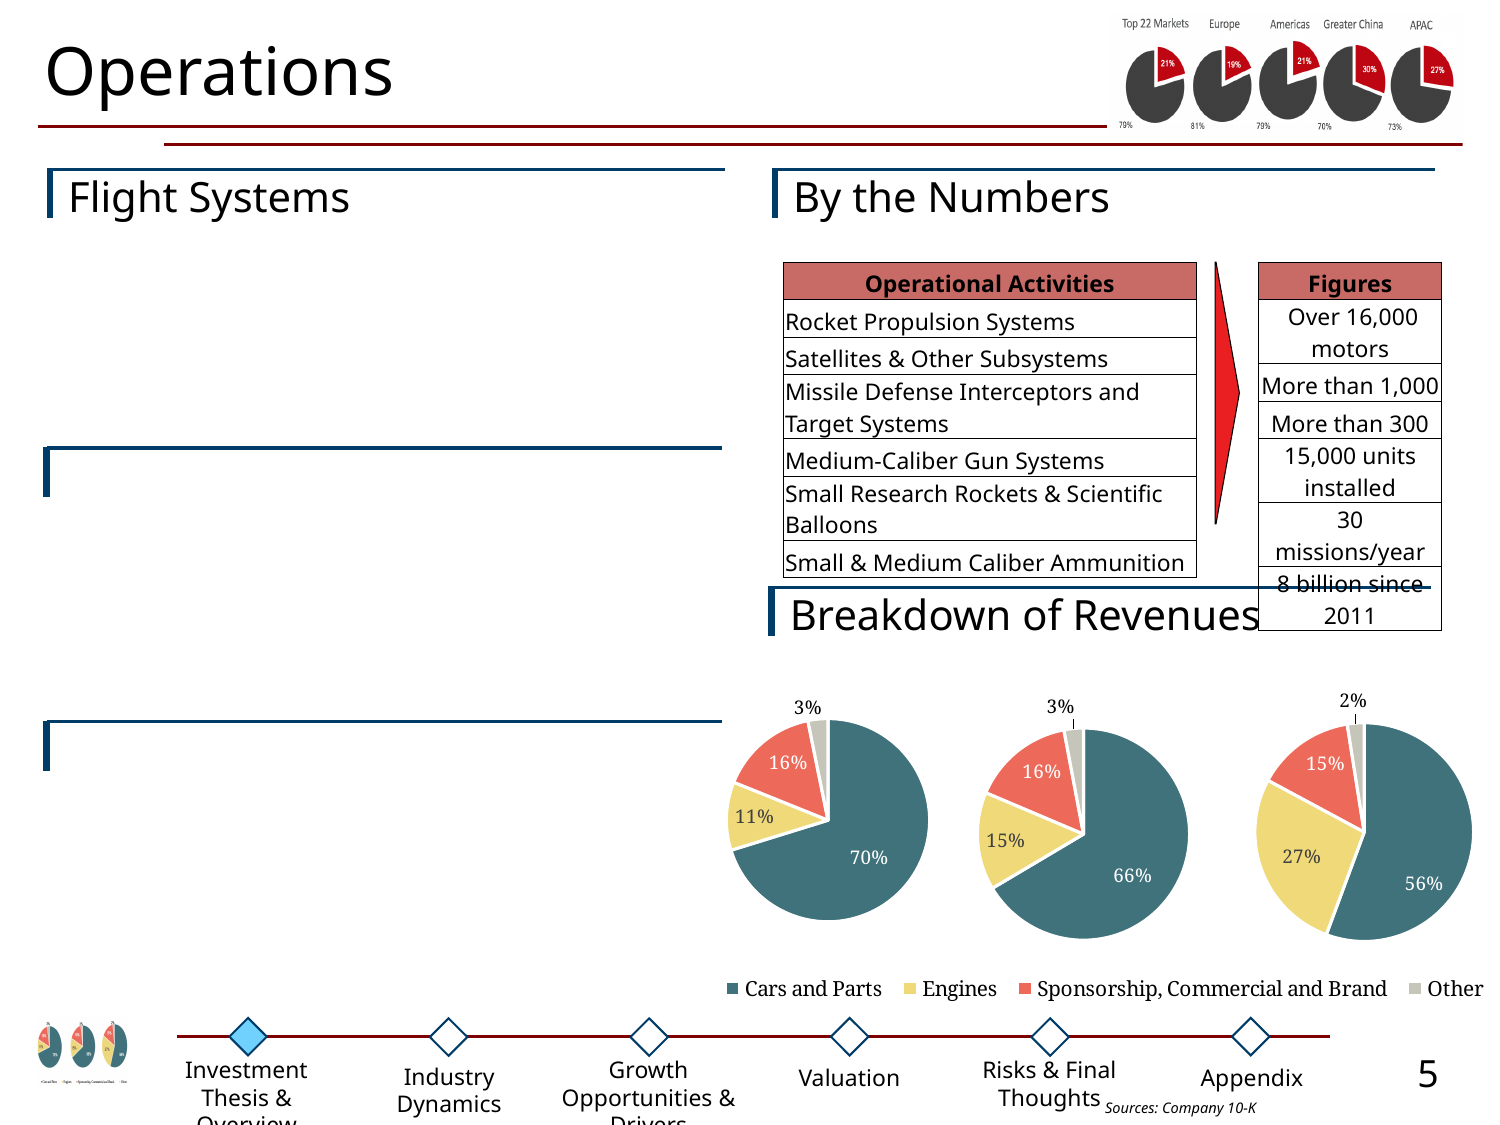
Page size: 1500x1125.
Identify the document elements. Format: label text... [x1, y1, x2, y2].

chart [653, 626, 1500, 1038]
table_cell 15,000 units installed [1259, 439, 1441, 502]
text_box 5 [1402, 1042, 1471, 1091]
table_cell Missile Defense Interceptors and Target Systems [784, 375, 1196, 438]
table_cell 30 missions/year [1259, 503, 1441, 566]
table_cell Rocket Propulsion Systems [784, 300, 1196, 337]
table_cell Satellites & Other Subsystems [784, 338, 1196, 374]
title Operations [30, 30, 1055, 118]
text_box [1215, 262, 1240, 524]
table_cell More than 1,000 [1259, 364, 1441, 401]
table_cell More than 300 [1259, 402, 1441, 438]
picture [1107, 12, 1463, 140]
list Breakdown of Revenues [774, 587, 1258, 626]
text_box Sources: Company 10-K [1090, 1091, 1471, 1125]
list By the Numbers [778, 169, 1435, 219]
table_cell Small & Medium Caliber Ammunition [784, 541, 1196, 577]
table_cell Small Research Rockets & Scientific Balloons [784, 477, 1196, 540]
list Flight Systems [53, 169, 725, 219]
table_cell 8 billion since 2011 [1259, 567, 1441, 626]
picture [37, 1017, 128, 1086]
table_header Operational Activities [784, 263, 1196, 299]
table_cell Over 16,000 motors [1259, 300, 1441, 363]
table_cell Medium-Caliber Gun Systems [784, 439, 1196, 476]
table_header Figures [1259, 263, 1441, 299]
